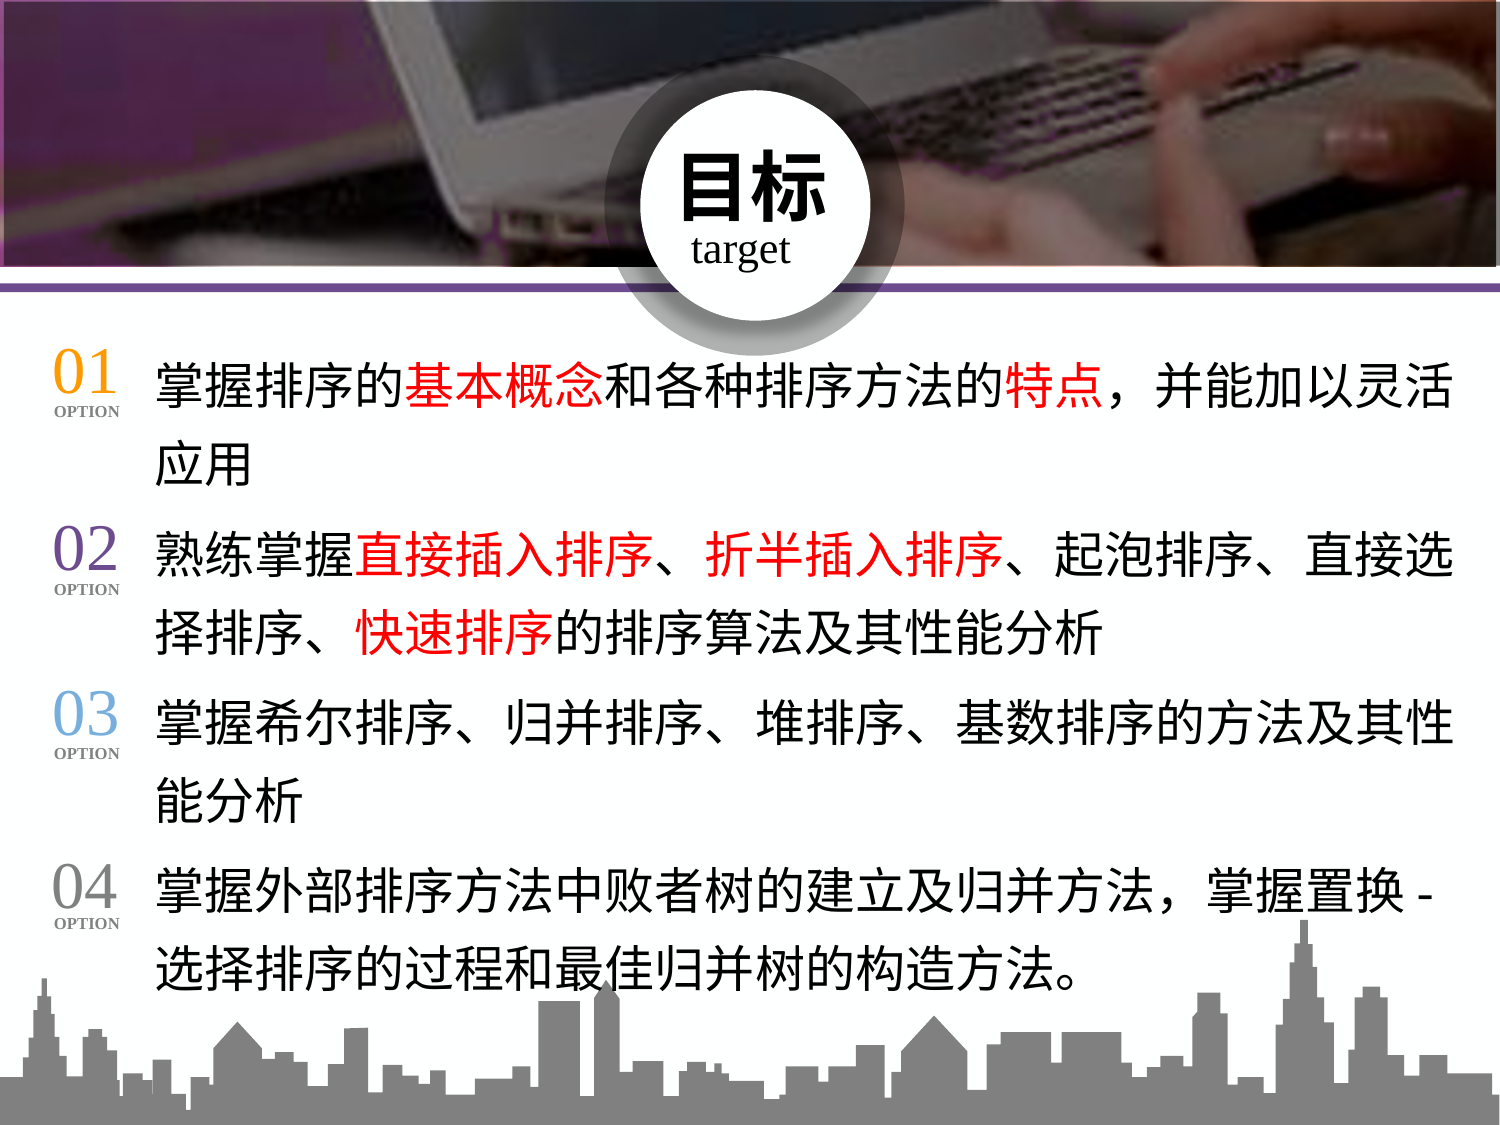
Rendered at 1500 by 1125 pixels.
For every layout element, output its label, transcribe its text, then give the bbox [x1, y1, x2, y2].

text_box 掌握排序的基本概念和各种排序方法的特点，并能加以灵活应用 熟练掌握直接插入排序、折半插入排序、起泡排序、直接选择排序、快速排序的排序算法及其性能分析 掌握希尔排序、归并排序、堆排序、基数排序的方法及其性能分析 掌握外部排序方法中败者树的建立及归并方法，掌握置换-选择排序的过程和最佳归并树的构造方法。 [140, 329, 1496, 1006]
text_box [38, 325, 136, 430]
text_box [0, 283, 599, 293]
picture [0, 0, 1497, 268]
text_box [604, 54, 905, 356]
text_box [0, 978, 1500, 1125]
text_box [38, 503, 136, 608]
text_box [38, 668, 136, 771]
text_box [908, 283, 1500, 293]
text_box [38, 841, 136, 942]
